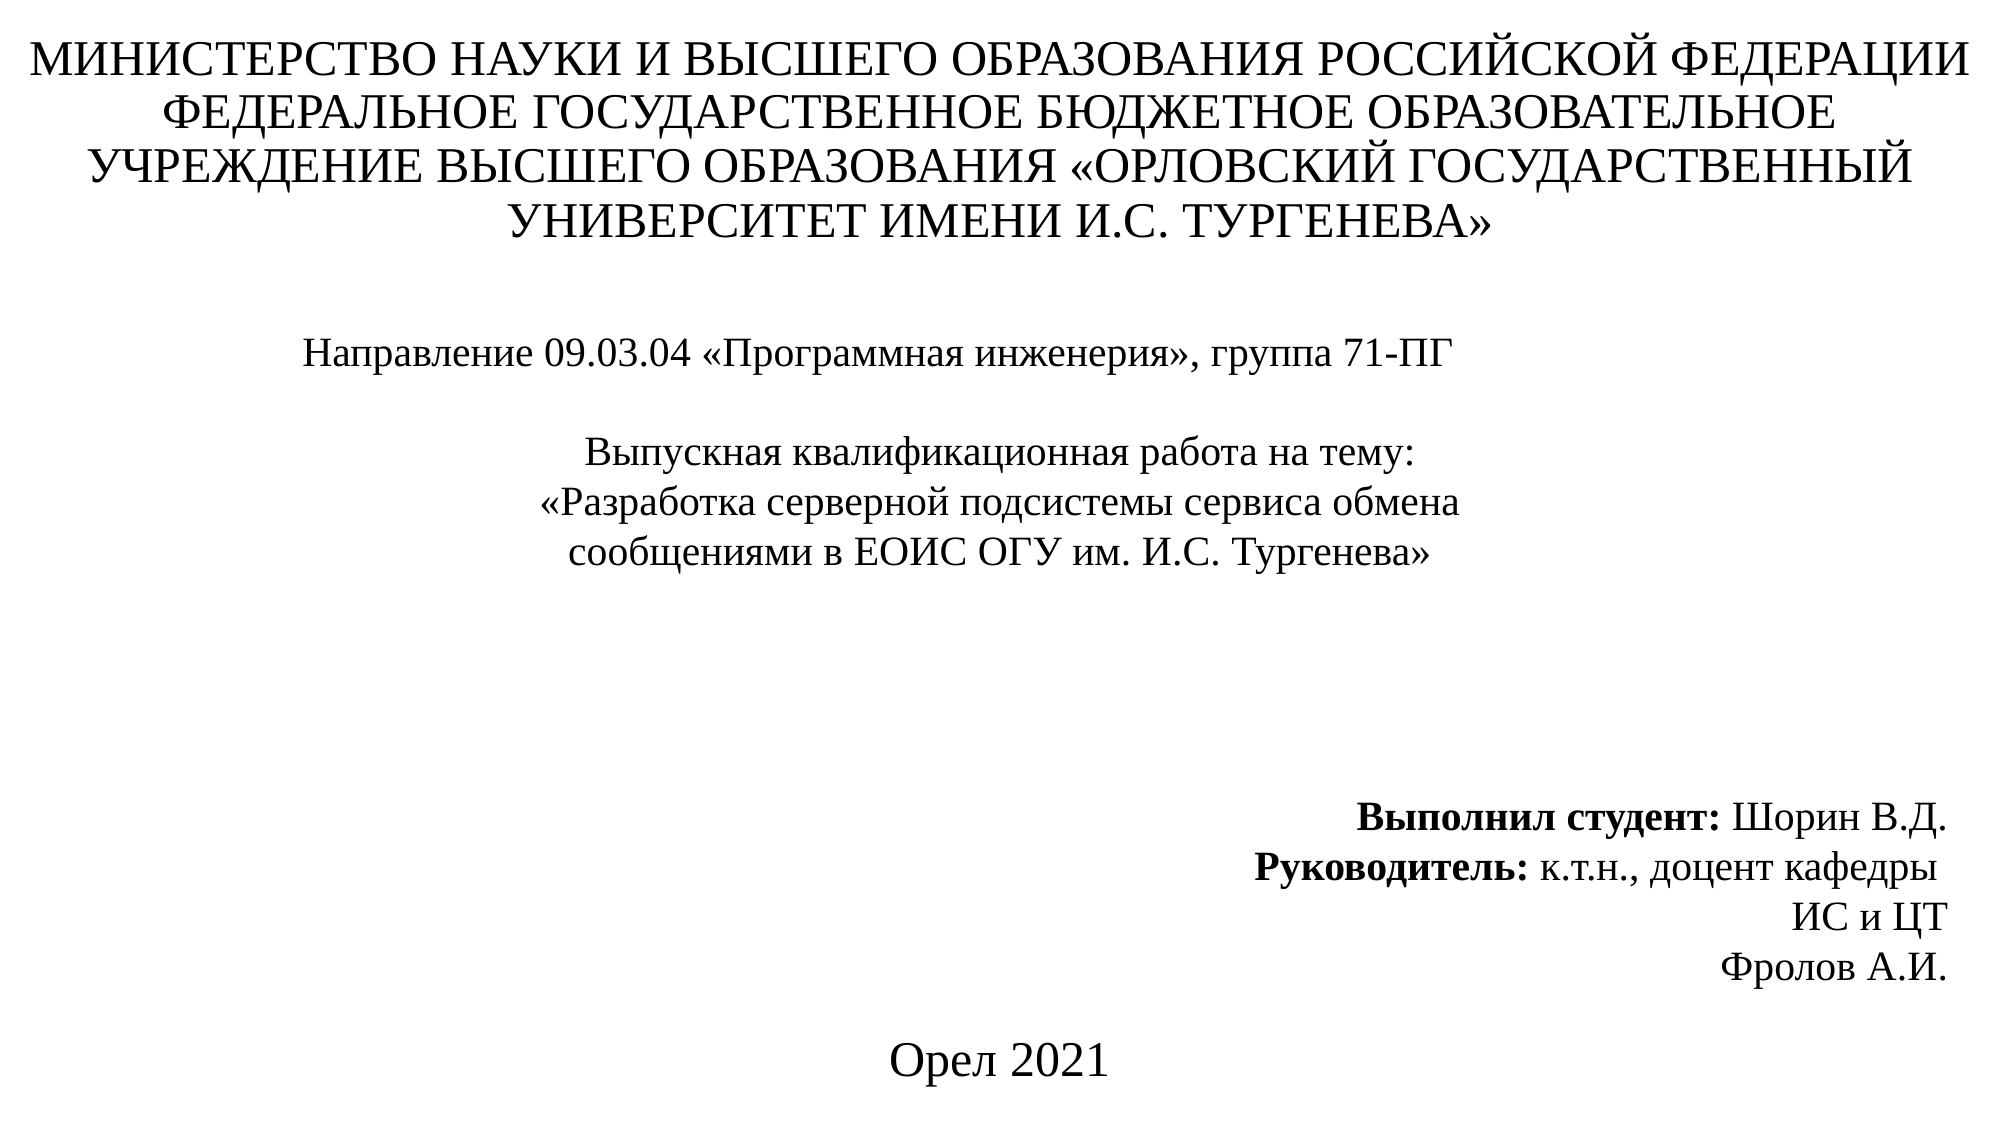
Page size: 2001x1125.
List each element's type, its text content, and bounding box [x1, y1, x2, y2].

text_box Выполнил студент: Шорин В.Д. Руководитель: к.т.н., доцент кафедры ИС и ЦТ Фролов А.И. [1143, 781, 1963, 996]
title МИНИСТЕРСТВО НАУКИ И ВЫСШЕГО ОБРАЗОВАНИЯ РОССИЙСКОЙ ФЕДЕРАЦИИ ФЕДЕРАЛЬНОЕ ГОСУДАРСТВЕННОЕ БЮДЖЕТНОЕ ОБРАЗОВАТЕЛЬНОЕ УЧРЕЖДЕНИЕ ВЫСШЕГО ОБРАЗОВАНИЯ «ОРЛОВСКИЙ ГОСУДАРСТВЕННЫЙ УНИВЕРСИТЕТ ИМЕНИ И.С. ТУРГЕНЕВА» [0, 88, 2000, 256]
text_box Выпускная квалификационная работа на тему: «Разработка серверной подсистемы сервиса обмена сообщениями в ЕОИС ОГУ им. И.С. Тургенева» [459, 416, 1540, 582]
text_box Орел 2021 [808, 1019, 1192, 1095]
text_box Направление 09.03.04 «Программная инженерия», группа 71-ПГ [287, 335, 1713, 381]
